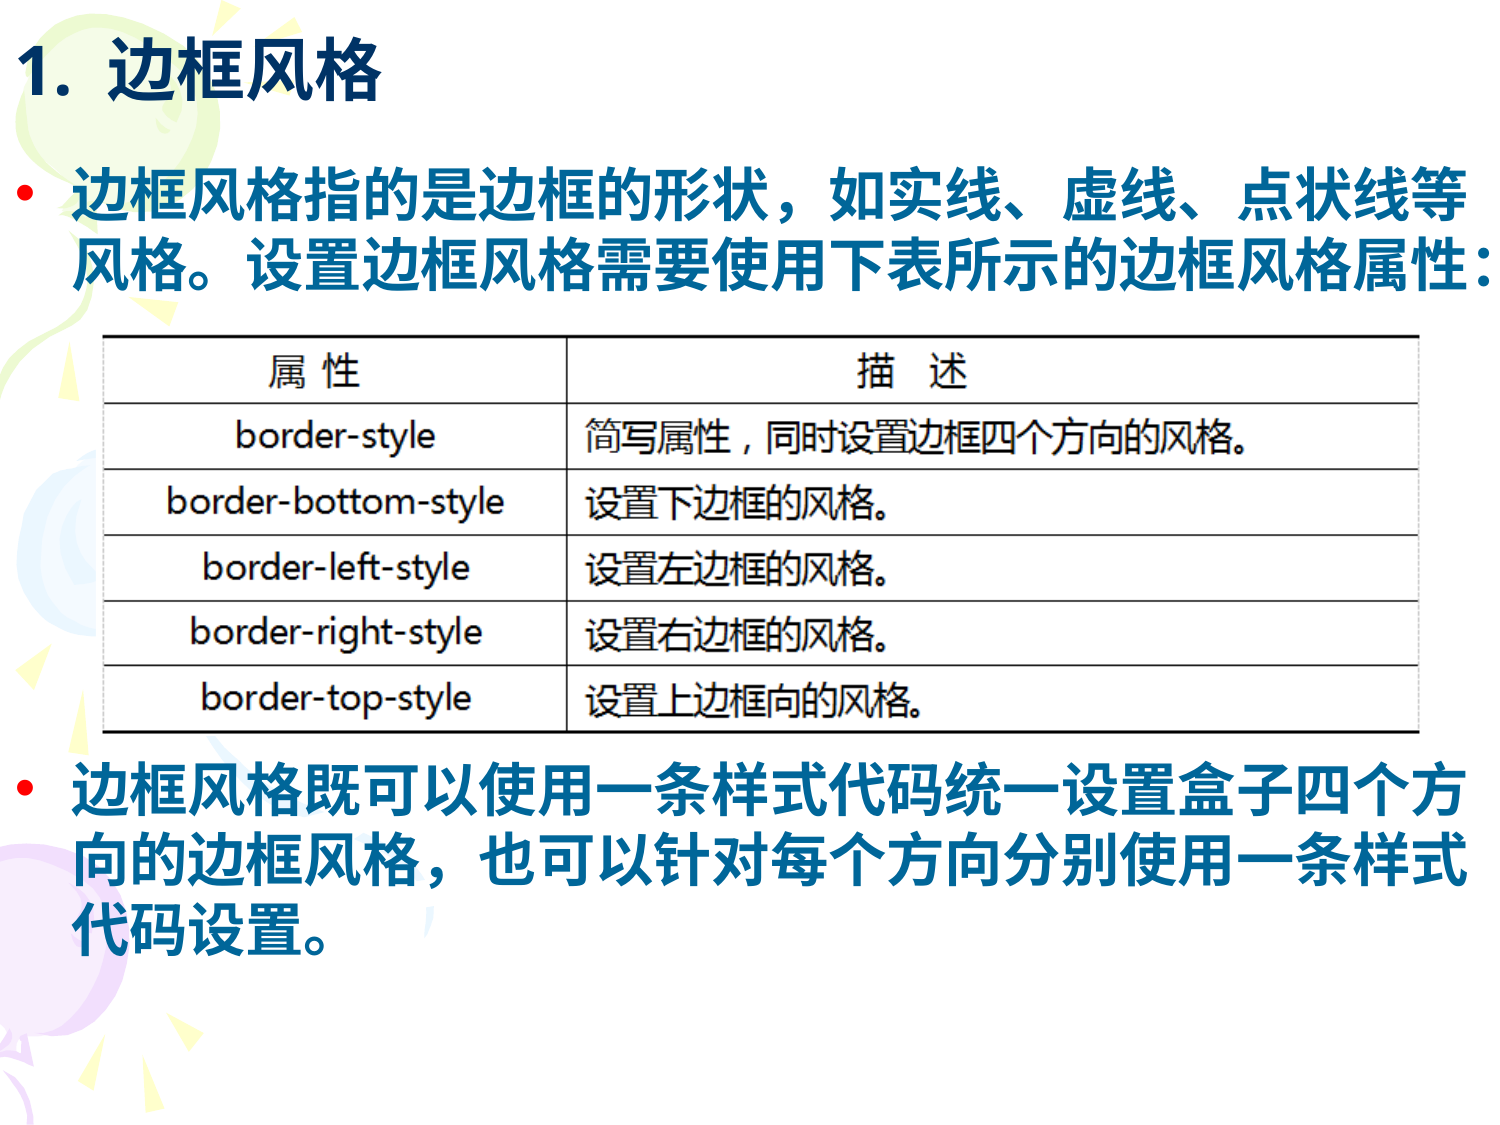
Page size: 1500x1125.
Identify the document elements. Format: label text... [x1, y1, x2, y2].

list 边框风格指的是边框的形状，如实线、虚线、点状线等风格。设置边框风格需要使用下表所示的边框风格属性： 边框风格既可以使用一条样式代码统一设置盒子四个方向的边框风格，也可以针对每个方向分别使用一条样式代码设置。 [0, 149, 1500, 1024]
title 1. 边框风格 [0, 0, 1426, 119]
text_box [95, 329, 1425, 736]
